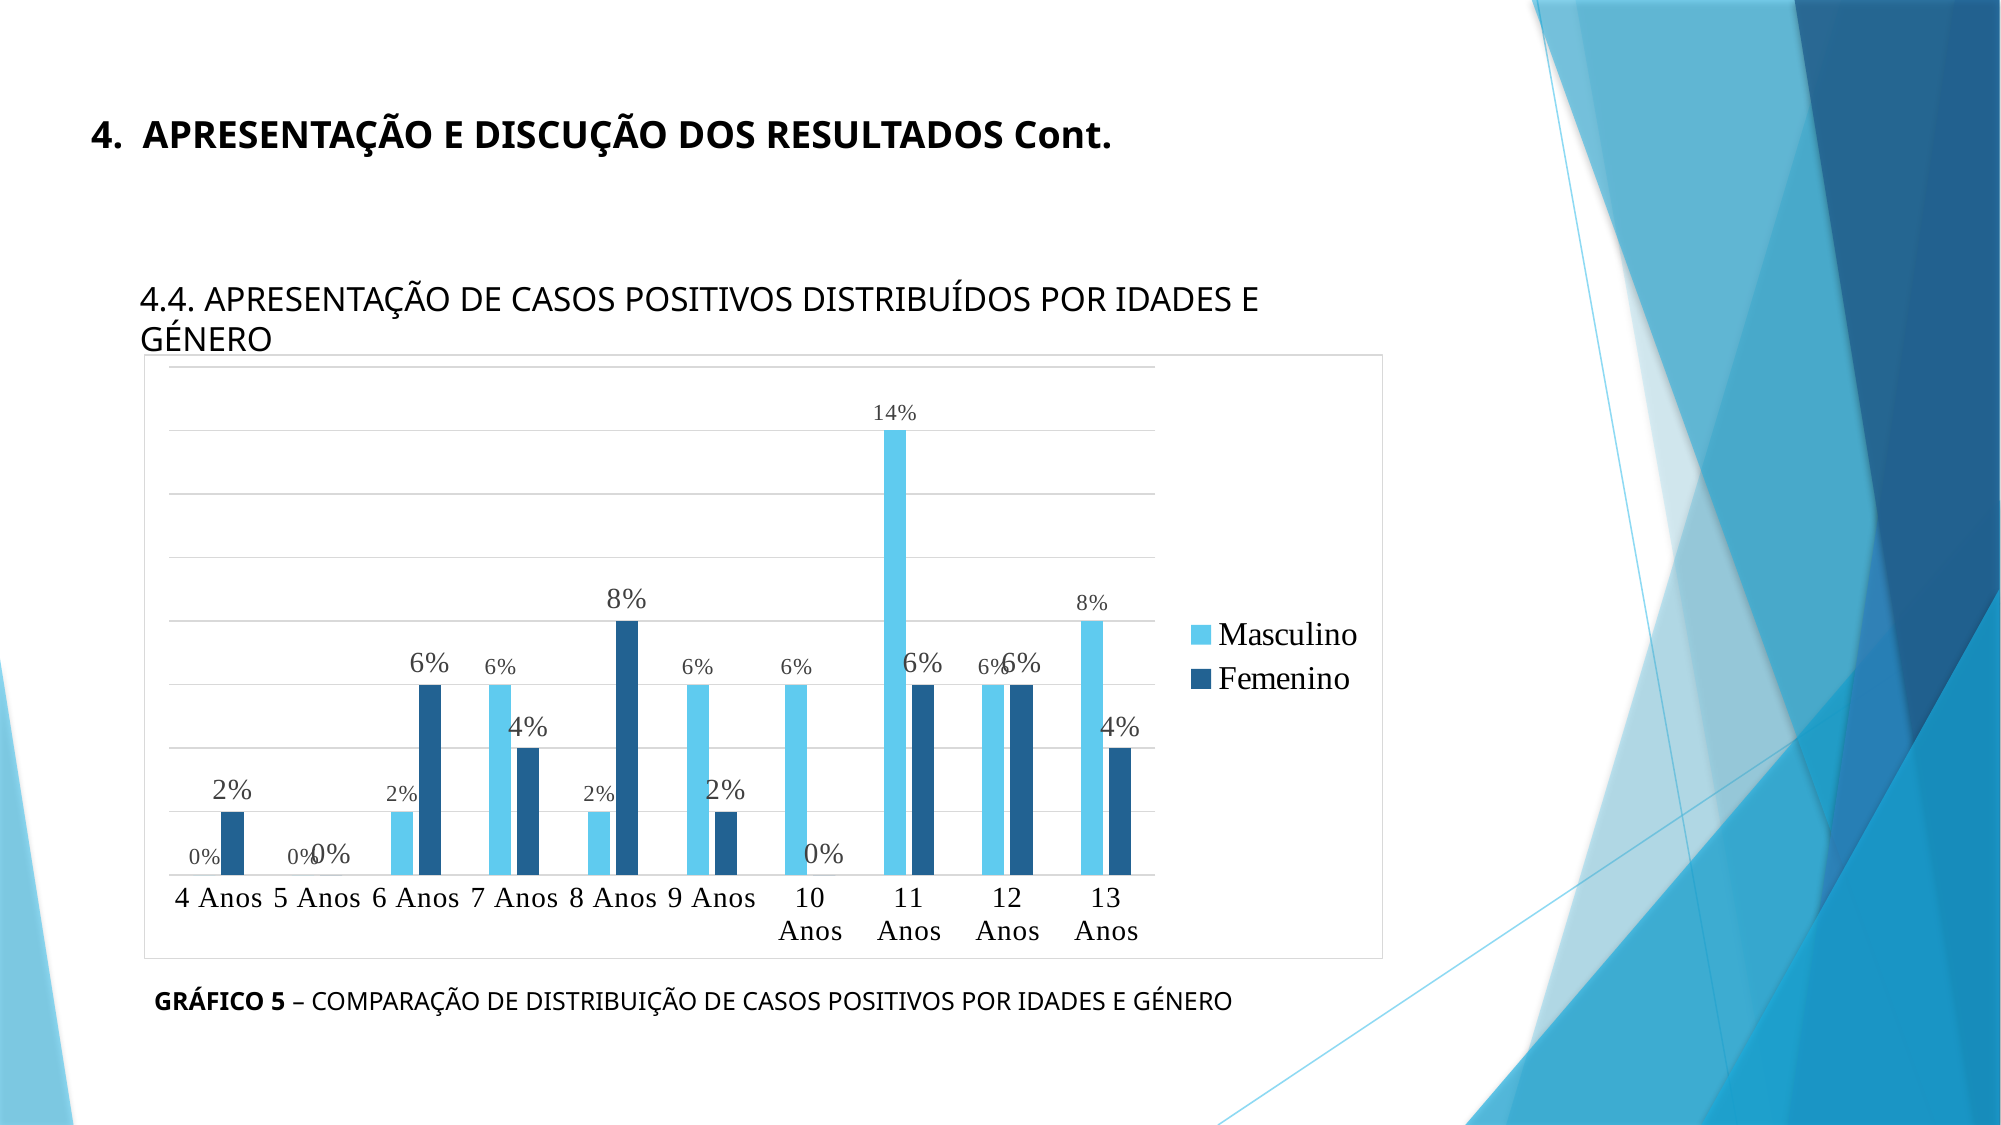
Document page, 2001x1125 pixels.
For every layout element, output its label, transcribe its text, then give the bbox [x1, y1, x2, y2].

text_box 4. APRESENTAÇÃO E DISCUÇÃO DOS RESULTADOS Cont. [76, 103, 1129, 164]
text_box GRÁFICO 5 – COMPARAÇÃO DE DISTRIBUIÇÃO DE CASOS POSITIVOS POR IDADES E GÉNERO [65, 973, 1371, 1023]
chart [143, 353, 1384, 960]
text_box 4.4. APRESENTAÇÃO DE CASOS POSITIVOS DISTRIBUÍDOS POR IDADES E GÉNERO [50, 270, 1412, 366]
